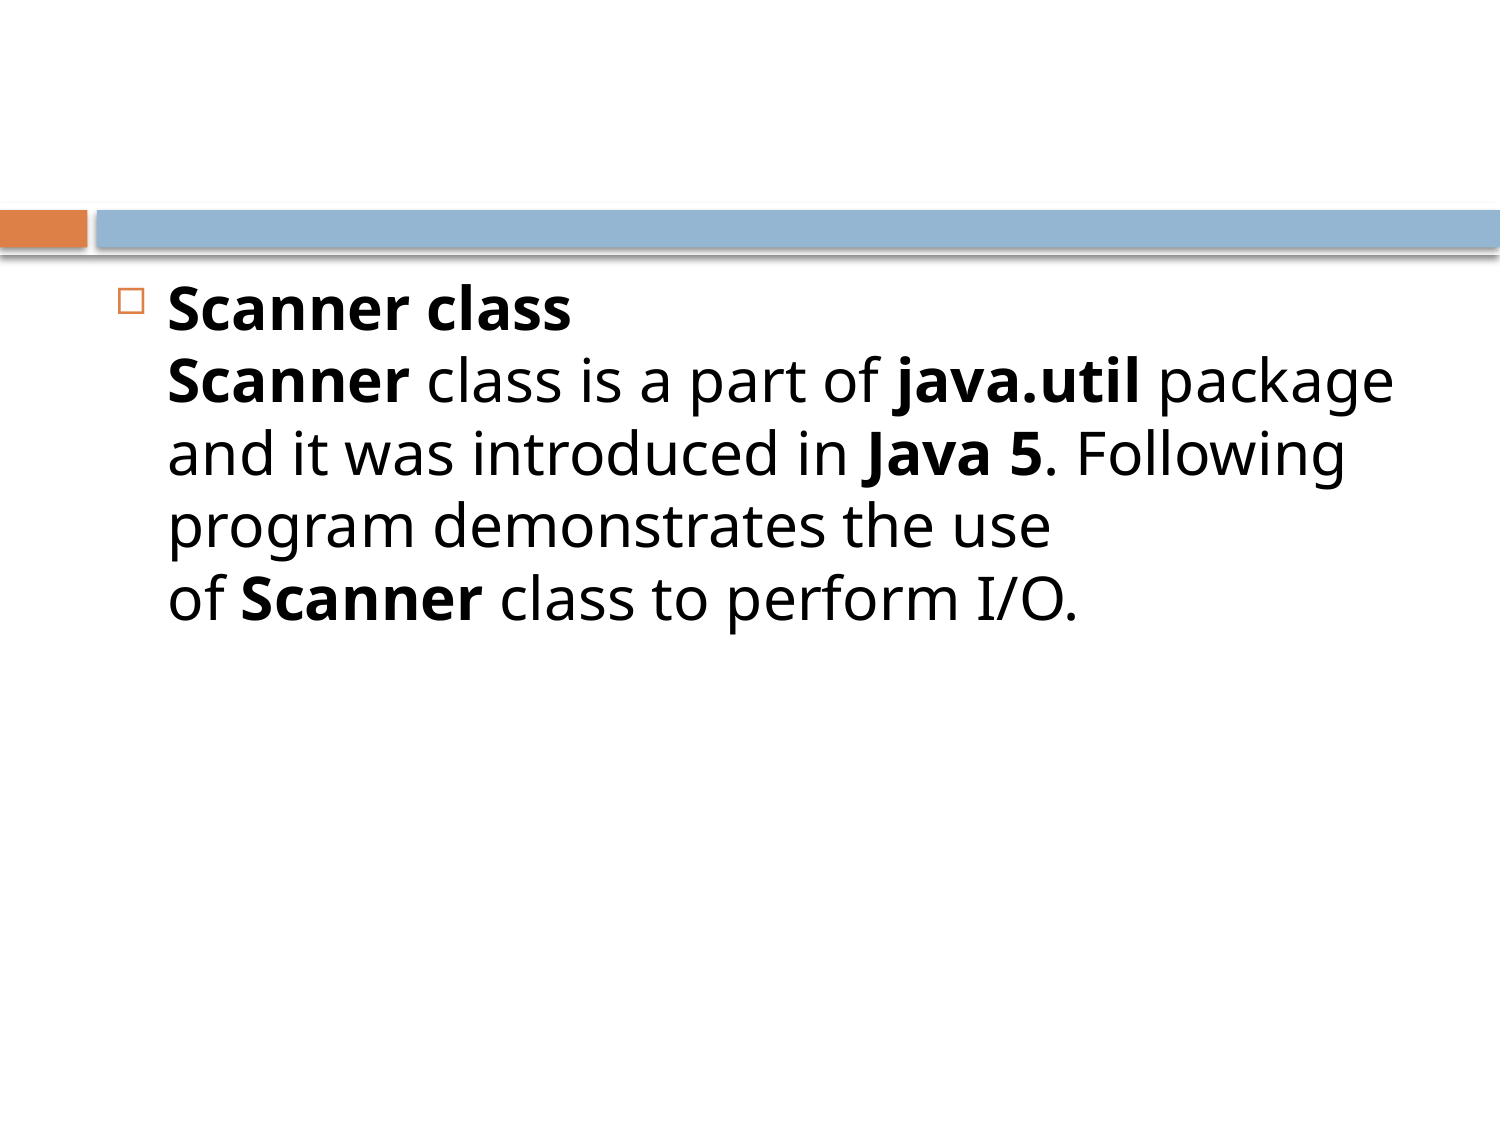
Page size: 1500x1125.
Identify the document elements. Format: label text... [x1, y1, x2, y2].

list Scanner class Scanner class is a part of java.util package and it was introduced in Java 5. Following program demonstrates the use of Scanner class to perform I/O. [100, 262, 1438, 1000]
